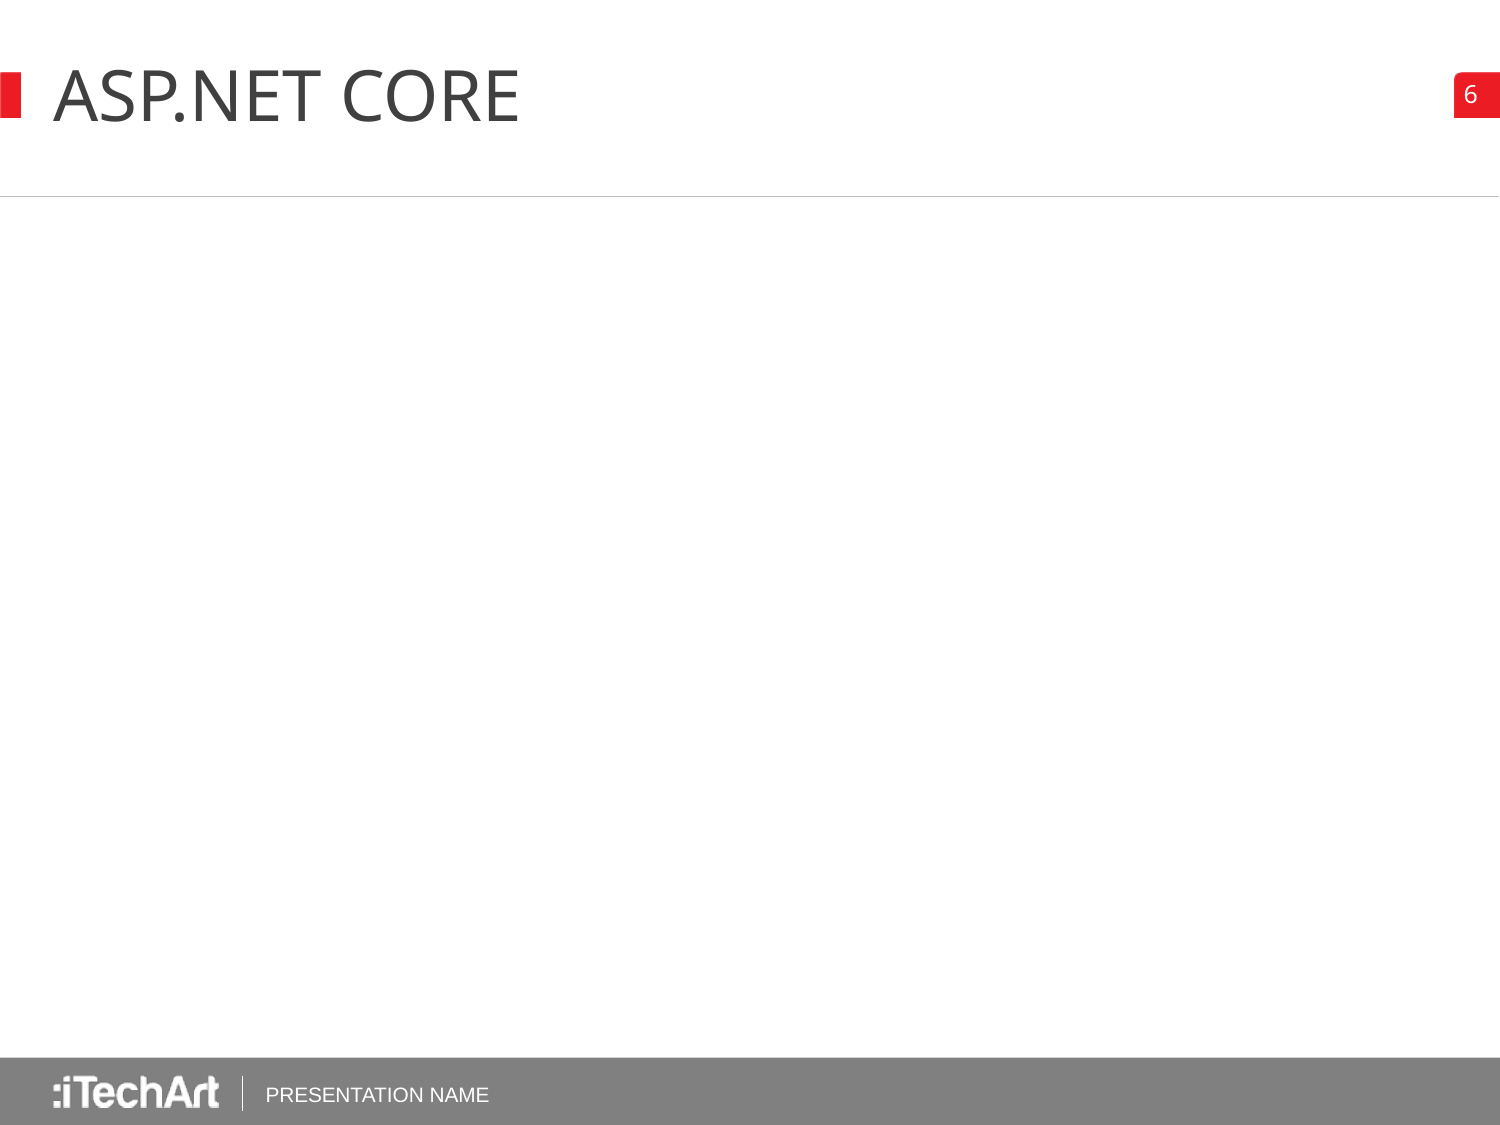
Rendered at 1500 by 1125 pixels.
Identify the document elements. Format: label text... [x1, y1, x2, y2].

footer PRESENTATION NAME [265, 1057, 772, 1125]
picture [1454, 72, 1500, 118]
title ASP.NET CORE [53, 0, 1449, 197]
picture [53, 1075, 219, 1108]
picture [0, 72, 21, 118]
